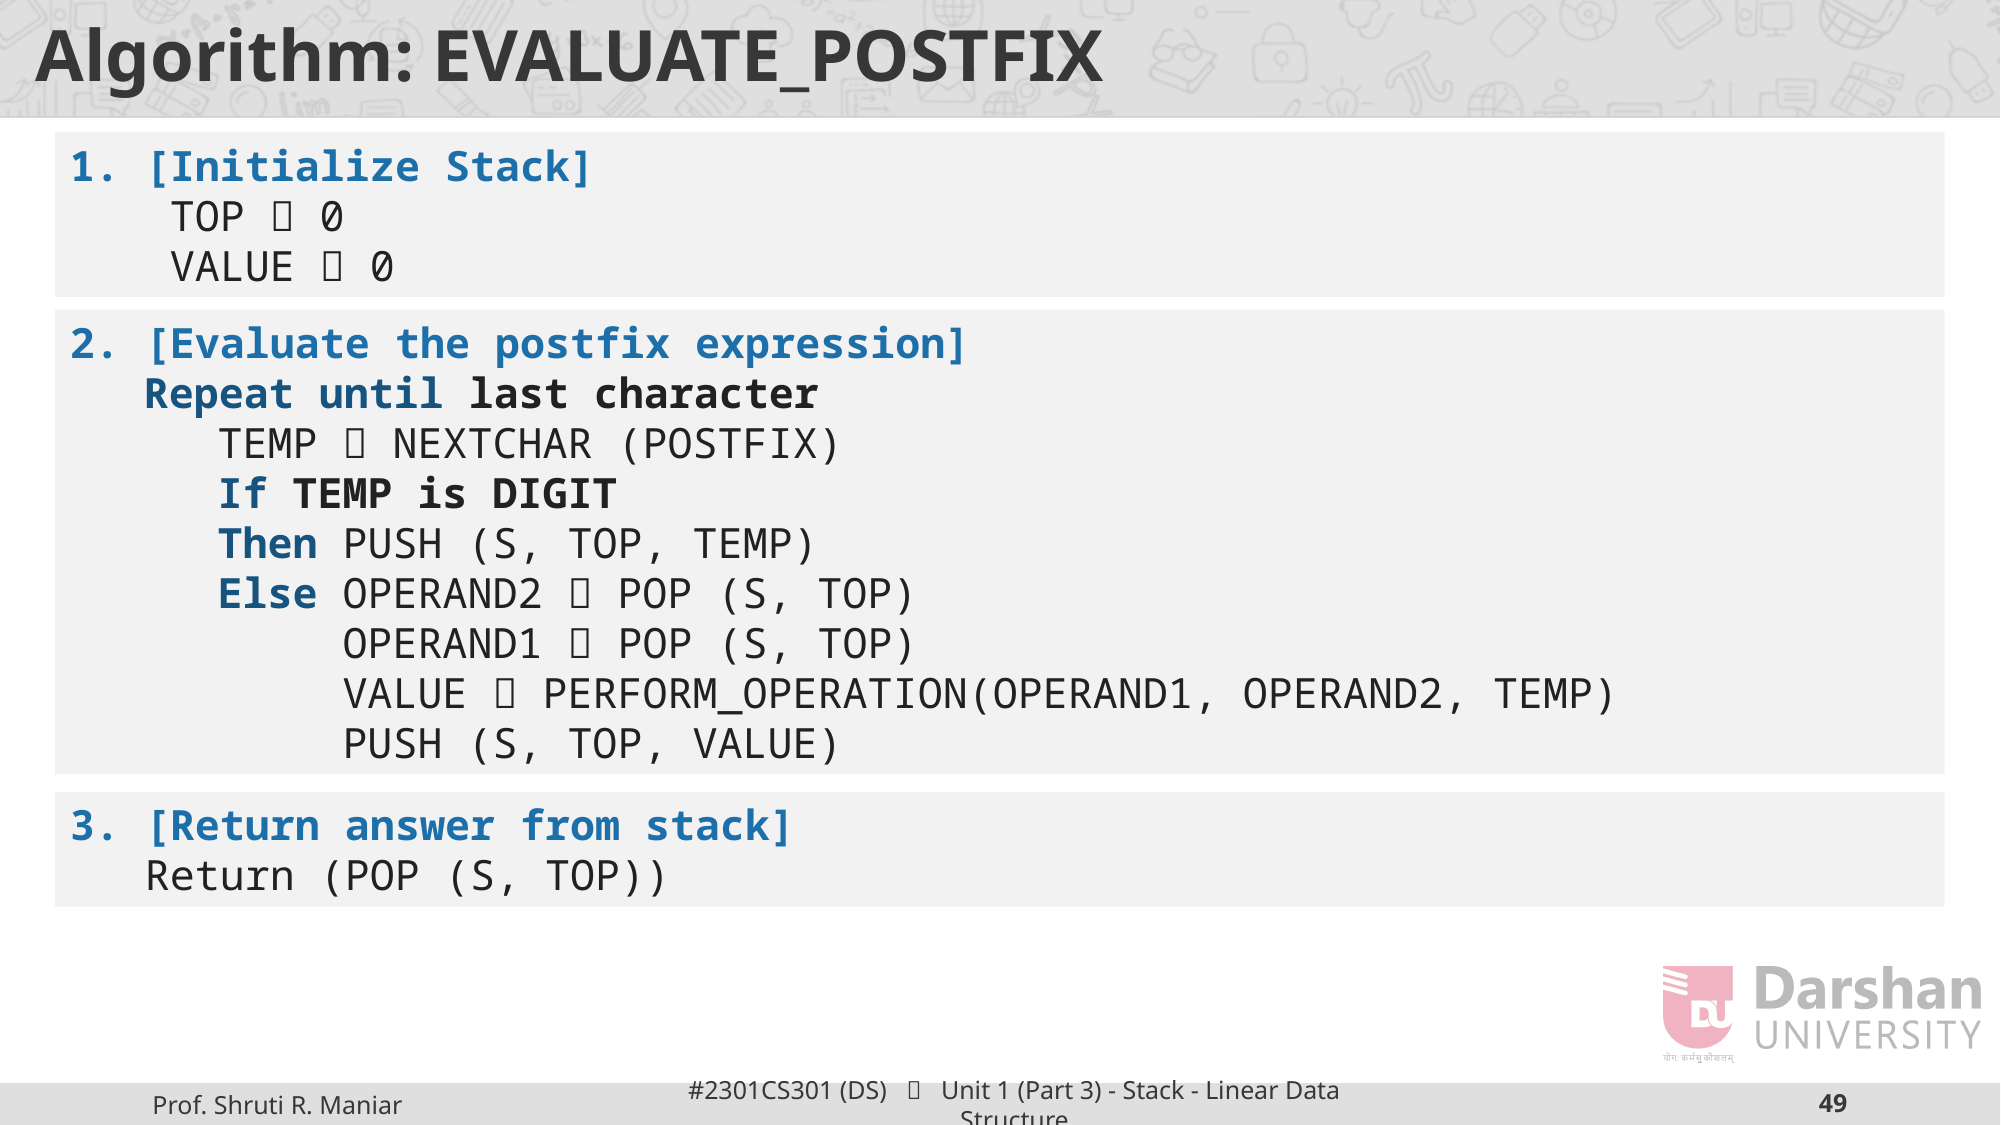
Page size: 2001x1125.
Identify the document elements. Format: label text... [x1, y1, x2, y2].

title Algorithm: EVALUATE_POSTFIX [0, 0, 2000, 117]
text_box 2. [Evaluate the postfix expression] Repeat until last character TEMP  NEXTCHAR (POSTFIX) If TEMP is DIGIT Then PUSH (S, TOP, TEMP) Else OPERAND2  POP (S, TOP) OPERAND1  POP (S, TOP) VALUE  PERFORM_OPERATION(OPERAND1, OPERAND2, TEMP) PUSH (S, TOP, VALUE) [55, 309, 1945, 775]
text_box 3. [Return answer from stack] Return (POP (S, TOP)) [55, 791, 1945, 907]
text_box 1. [Initialize Stack] TOP  0 VALUE  0 [55, 131, 1945, 297]
table_cell [1663, 966, 1981, 1063]
